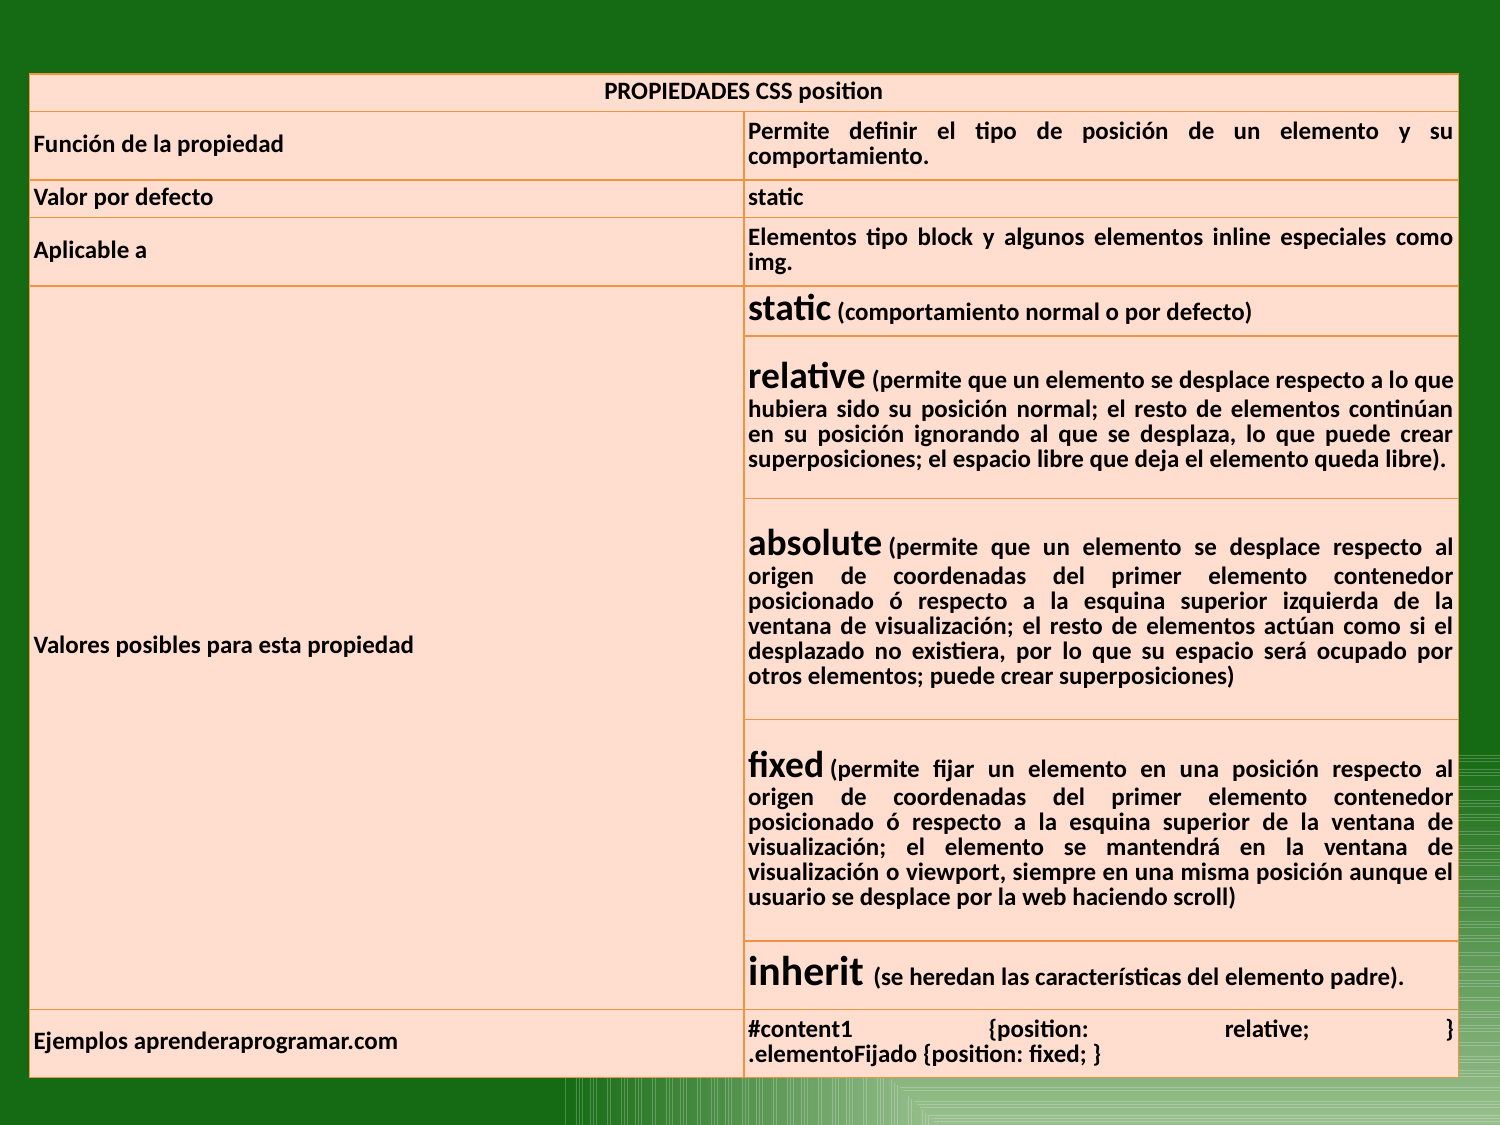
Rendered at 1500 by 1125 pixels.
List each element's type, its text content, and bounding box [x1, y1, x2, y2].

table_cell Elementos tipo block y algunos elementos inline especiales como img. [745, 218, 1458, 285]
table_cell inherit (se heredan las características del elemento padre). [745, 942, 1458, 1009]
table_cell Valor por defecto [30, 181, 743, 217]
table_cell fixed (permite fijar un elemento en una posición respecto al origen de coordenadas del primer elemento contenedor posicionado ó respecto a la esquina superior de la ventana de visualización; el elemento se mantendrá en la ventana de visualización o viewport, siempre en una misma posición aunque el usuario se desplace por la web haciendo scroll) [745, 720, 1458, 940]
table_cell Ejemplos aprenderaprogramar.com [30, 1010, 743, 1077]
table_cell Valores posibles para esta propiedad [30, 287, 743, 1009]
table_header PROPIEDADES CSS position [30, 75, 1458, 111]
table_cell static (comportamiento normal o por defecto) [745, 287, 1458, 335]
table_cell #content1 {position: relative; } .elementoFijado {position: fixed; } [745, 1010, 1458, 1077]
table_cell absolute (permite que un elemento se desplace respecto al origen de coordenadas del primer elemento contenedor posicionado ó respecto a la esquina superior izquierda de la ventana de visualización; el resto de elementos actúan como si el desplazado no existiera, por lo que su espacio será ocupado por otros elementos; puede crear superposiciones) [745, 499, 1458, 719]
table_cell Aplicable a [30, 218, 743, 285]
table_cell static [745, 181, 1458, 217]
table_cell Función de la propiedad [30, 112, 743, 179]
table_cell Permite definir el tipo de posición de un elemento y su comportamiento. [745, 112, 1458, 179]
table_cell relative (permite que un elemento se desplace respecto a lo que hubiera sido su posición normal; el resto de elementos continúan en su posición ignorando al que se desplaza, lo que puede crear superposiciones; el espacio libre que deja el elemento queda libre). [745, 337, 1458, 498]
